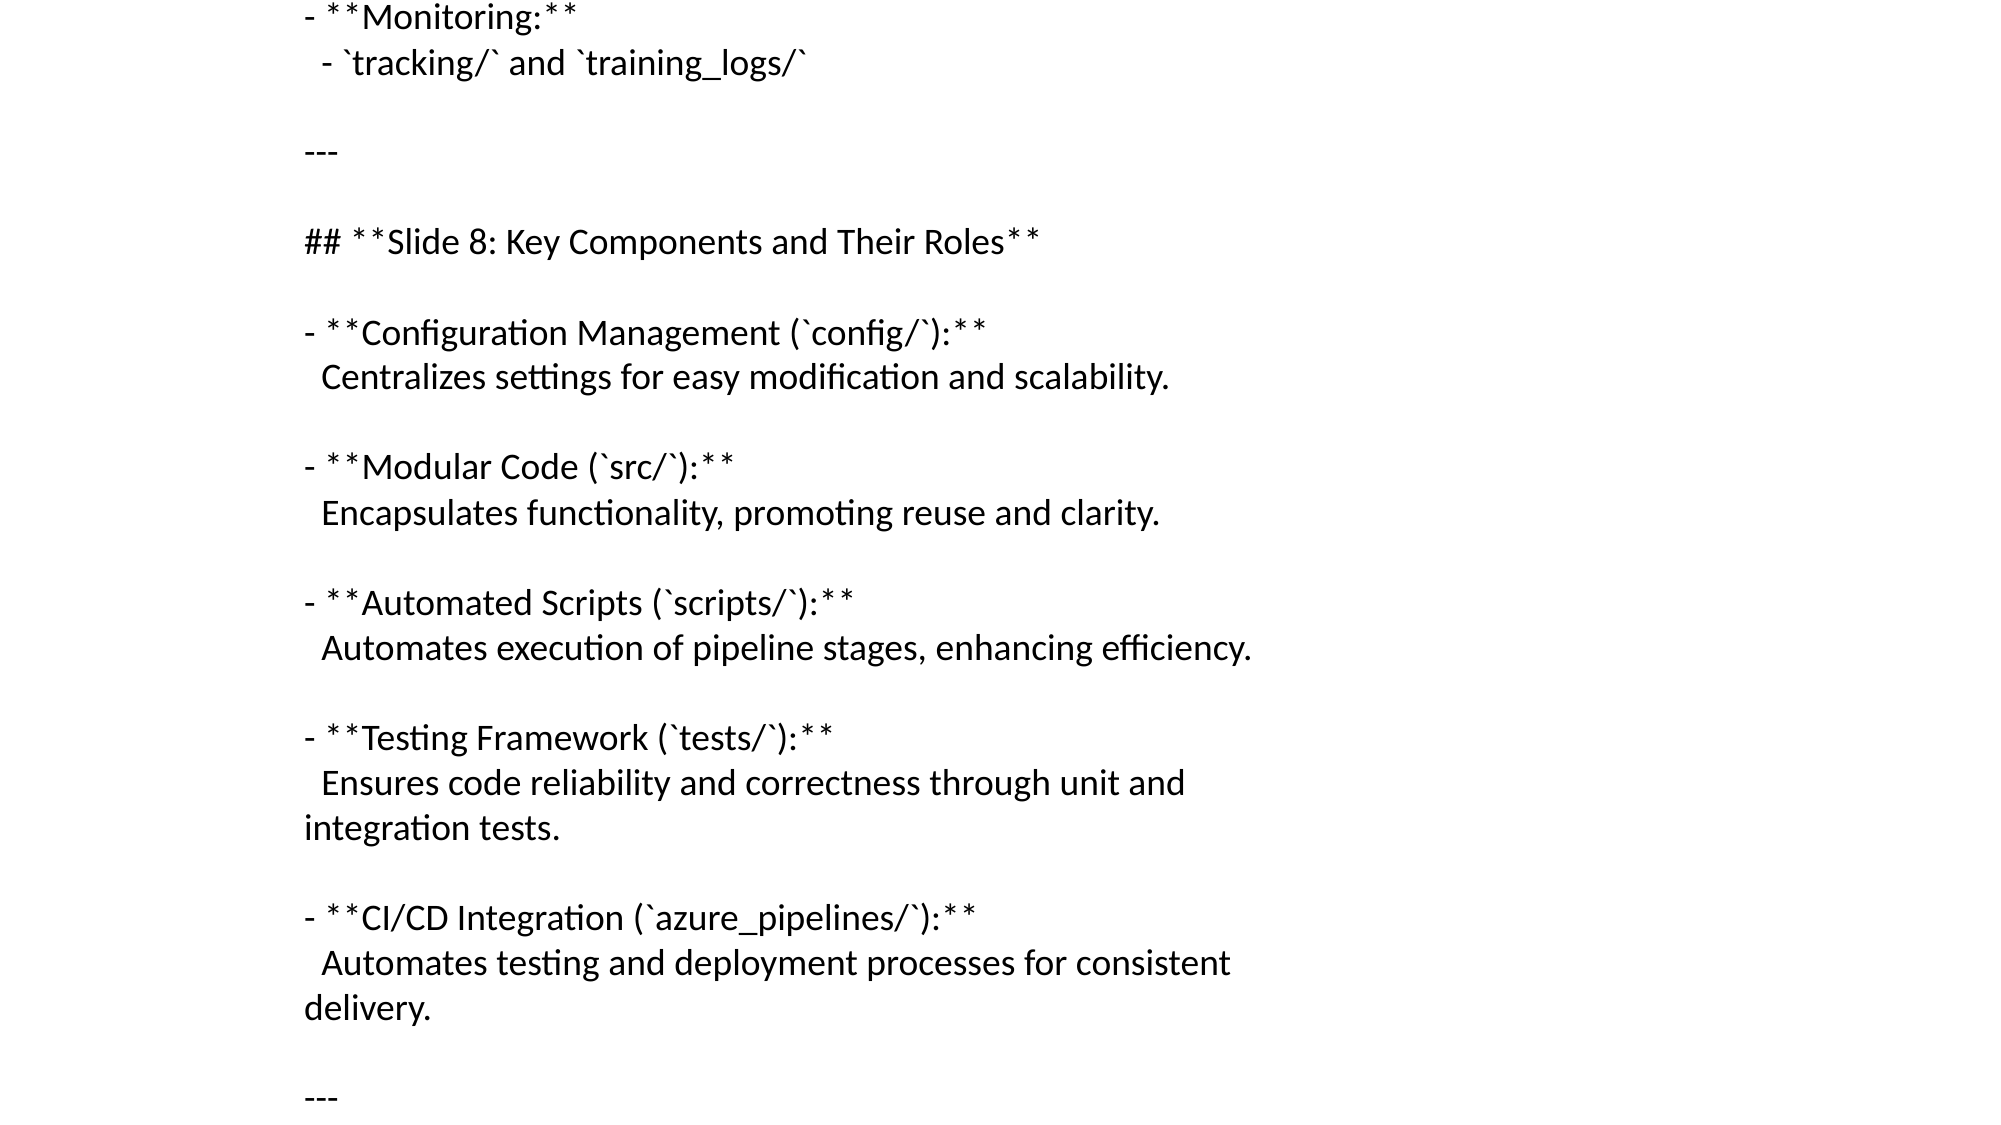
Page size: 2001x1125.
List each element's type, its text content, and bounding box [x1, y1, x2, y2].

text_box --- # **Reusable ML Pipeline Template Presentation** --- ## **Slide 1: Title Slide** **Title:** Building Reusable ML Pipeline Templates: A Generic Framework **Subtitle:** Leveraging a Modular MLOps Template for Versatile Machine Learning Projects --- ## **Slide 2: Agenda** 1. Introduction to ML Pipelines 2. General Stages of an ML Project 3. Importance of a Reusable Template 4. Overview of the Project Template 5. Alignment with General ML Pipeline Stages 6. Key Components and Their Roles 7. Adaptability and Reusability 8. Case Study Examples 9. Benefits of Using the Template 10. Conclusion --- ## **Slide 3: Introduction to ML Pipelines** - **Definition:** A Machine Learning (ML) pipeline automates the workflow of ML tasks, from data collection to model deployment. - **Purpose:** Streamlines processes, ensures reproducibility, and enhances collaboration. - **Key Characteristics:** - Modularity - Scalability - Maintainability --- ## **Slide 4: General Stages of an ML Project** 1. **Data Ingestion** 2. **Data Validation** 3. **Data Preprocessing** 4. **Feature Engineering** 5. **Model Training** 6. **Model Evaluation** 7. **Model Deployment** 8. **Monitoring and Maintenance** *(Include a simple flowchart illustrating these stages.)* --- ## **Slide 5: Importance of a Reusable Template** - **Consistency:** Standardizes project structure and coding practices. - **Efficiency:** Reduces setup time for new projects. - **Scalability:** Facilitates easy scaling for larger datasets or more complex models. - **Collaboration:** Enhances team productivity with a common framework. --- ## **Slide 6: Overview of the Project Template** - **Purpose:** Designed for occupational code classification but adaptable to any ML project. - **Structure Highlights:** - **Configurable Settings:** Centralized in `config/` - **Modular Codebase:** Organized under `src/` - **Automated Scripts:** Located in `scripts/` - **Testing Suite:** Comprehensive tests in `tests/` - **CI/CD Integration:** Setup with `azure_pipelines/` *(Show a high-level diagram of the directory structure.)* --- ## **Slide 7: Alignment with General ML Pipeline Stages** - **Data Ingestion:** - `src/data_ingestion/data_loader.py` - **Data Validation:** - `src/data_ingestion/data_validator.py` - **Data Preprocessing:** - `src/data_preprocessing/data_cleaner.py` - **Feature Engineering:** - `src/data_preprocessing/feature_engineer.py` - **Model Training:** - `src/training/trainer.py` - **Model Evaluation:** - `src/evaluation/evaluator.py` - **Model Deployment:** - `scripts/shell_scripts/production.sh` - **Monitoring:** - `tracking/` and `training_logs/` --- ## **Slide 8: Key Components and Their Roles** - **Configuration Management (`config/`):** Centralizes settings for easy modification and scalability. - **Modular Code (`src/`):** Encapsulates functionality, promoting reuse and clarity. - **Automated Scripts (`scripts/`):** Automates execution of pipeline stages, enhancing efficiency. - **Testing Framework (`tests/`):** Ensures code reliability and correctness through unit and integration tests. - **CI/CD Integration (`azure_pipelines/`):** Automates testing and deployment processes for consistent delivery. --- ## **Slide 9: Adaptability and Reusability** - **Template Features:** - **Parameterization:** Easily adjust settings for different projects via `config.yaml`. - **Pluggable Modules:** Swap out or extend modules (e.g., different models in `src/models/`). - **Scalable Structure:** Accommodates projects of varying complexity. - **How to Adapt:** - Modify configuration files for new data sources or model parameters. - Implement custom modules as needed while retaining the overall structure. - Leverage existing scripts to maintain automation and consistency. --- ## **Slide 10: Case Study Example** **Scenario:** Adapting the template for a sentiment analysis project. - **Data Ingestion:** Modify `data_loader.py` to load social media data. - **Data Preprocessing:** Use `data_cleaner.py` to handle text-specific cleaning (e.g., removing emojis). - **Model Training:** Implement a new model in `src/models/` for sentiment classification. - **Configuration:** Update `config.yaml` with new parameters and paths. - **Outcome:** Rapid setup and execution of the new ML pipeline with minimal changes. --- ## **Slide 11: Benefits of Using the Template** - **Time Savings:** Jumpstart projects without building the pipeline from scratch. - **Reduced Errors:** Standardized practices lower the risk of mistakes. - **Ease of Maintenance:** Consistent structure simplifies updates and debugging. - **Enhanced Collaboration:** Team members can navigate and contribute more effectively. --- ## **Slide 12: Conclusion** - **Dual Purpose Achieved:** - **Specificity:** Effective for the occupational code classification project. - **Generality:** Flexible enough to serve as a template for various ML projects. - **Final Thoughts:** - Adopting a reusable template streamlines ML development. - Encourages best practices and improves project outcomes. --- ## **Slide 13: Q&A** **Questions?** Feel free to ask any questions or discuss how this template can be adapted for your specific needs. --- ## **Slide 14: Contact Information** - **Name:** Your Name - **Email:** your.email@example.com - **GitHub:** github.com/yourusername - **LinkedIn:** linkedin.com/in/yourprofile --- # **Notes for the Presenter** - **Visual Aids:** - Include diagrams of the pipeline flow and directory structure. - Use icons to represent different stages (e.g., database icon for data ingestion). - **Examples:** - Reference specific code snippets or file paths when explaining components. - Highlight how minimal changes can adapt the template to new projects. - **Engagement:** - Encourage questions during the Q&A slide. - Provide real-world scenarios where the template saved time or resources. --- # **Additional Resources** - **Template Repository:** Provide a link to the GitHub repository containing the template. - **Documentation:** Mention that detailed documentation is available within the repository, including a comprehensive README and code comments. --- # **End of Presentation** --- Let me know if you need any adjustments or further details added to this presentation outline! [289, 0, 1290, 776]
